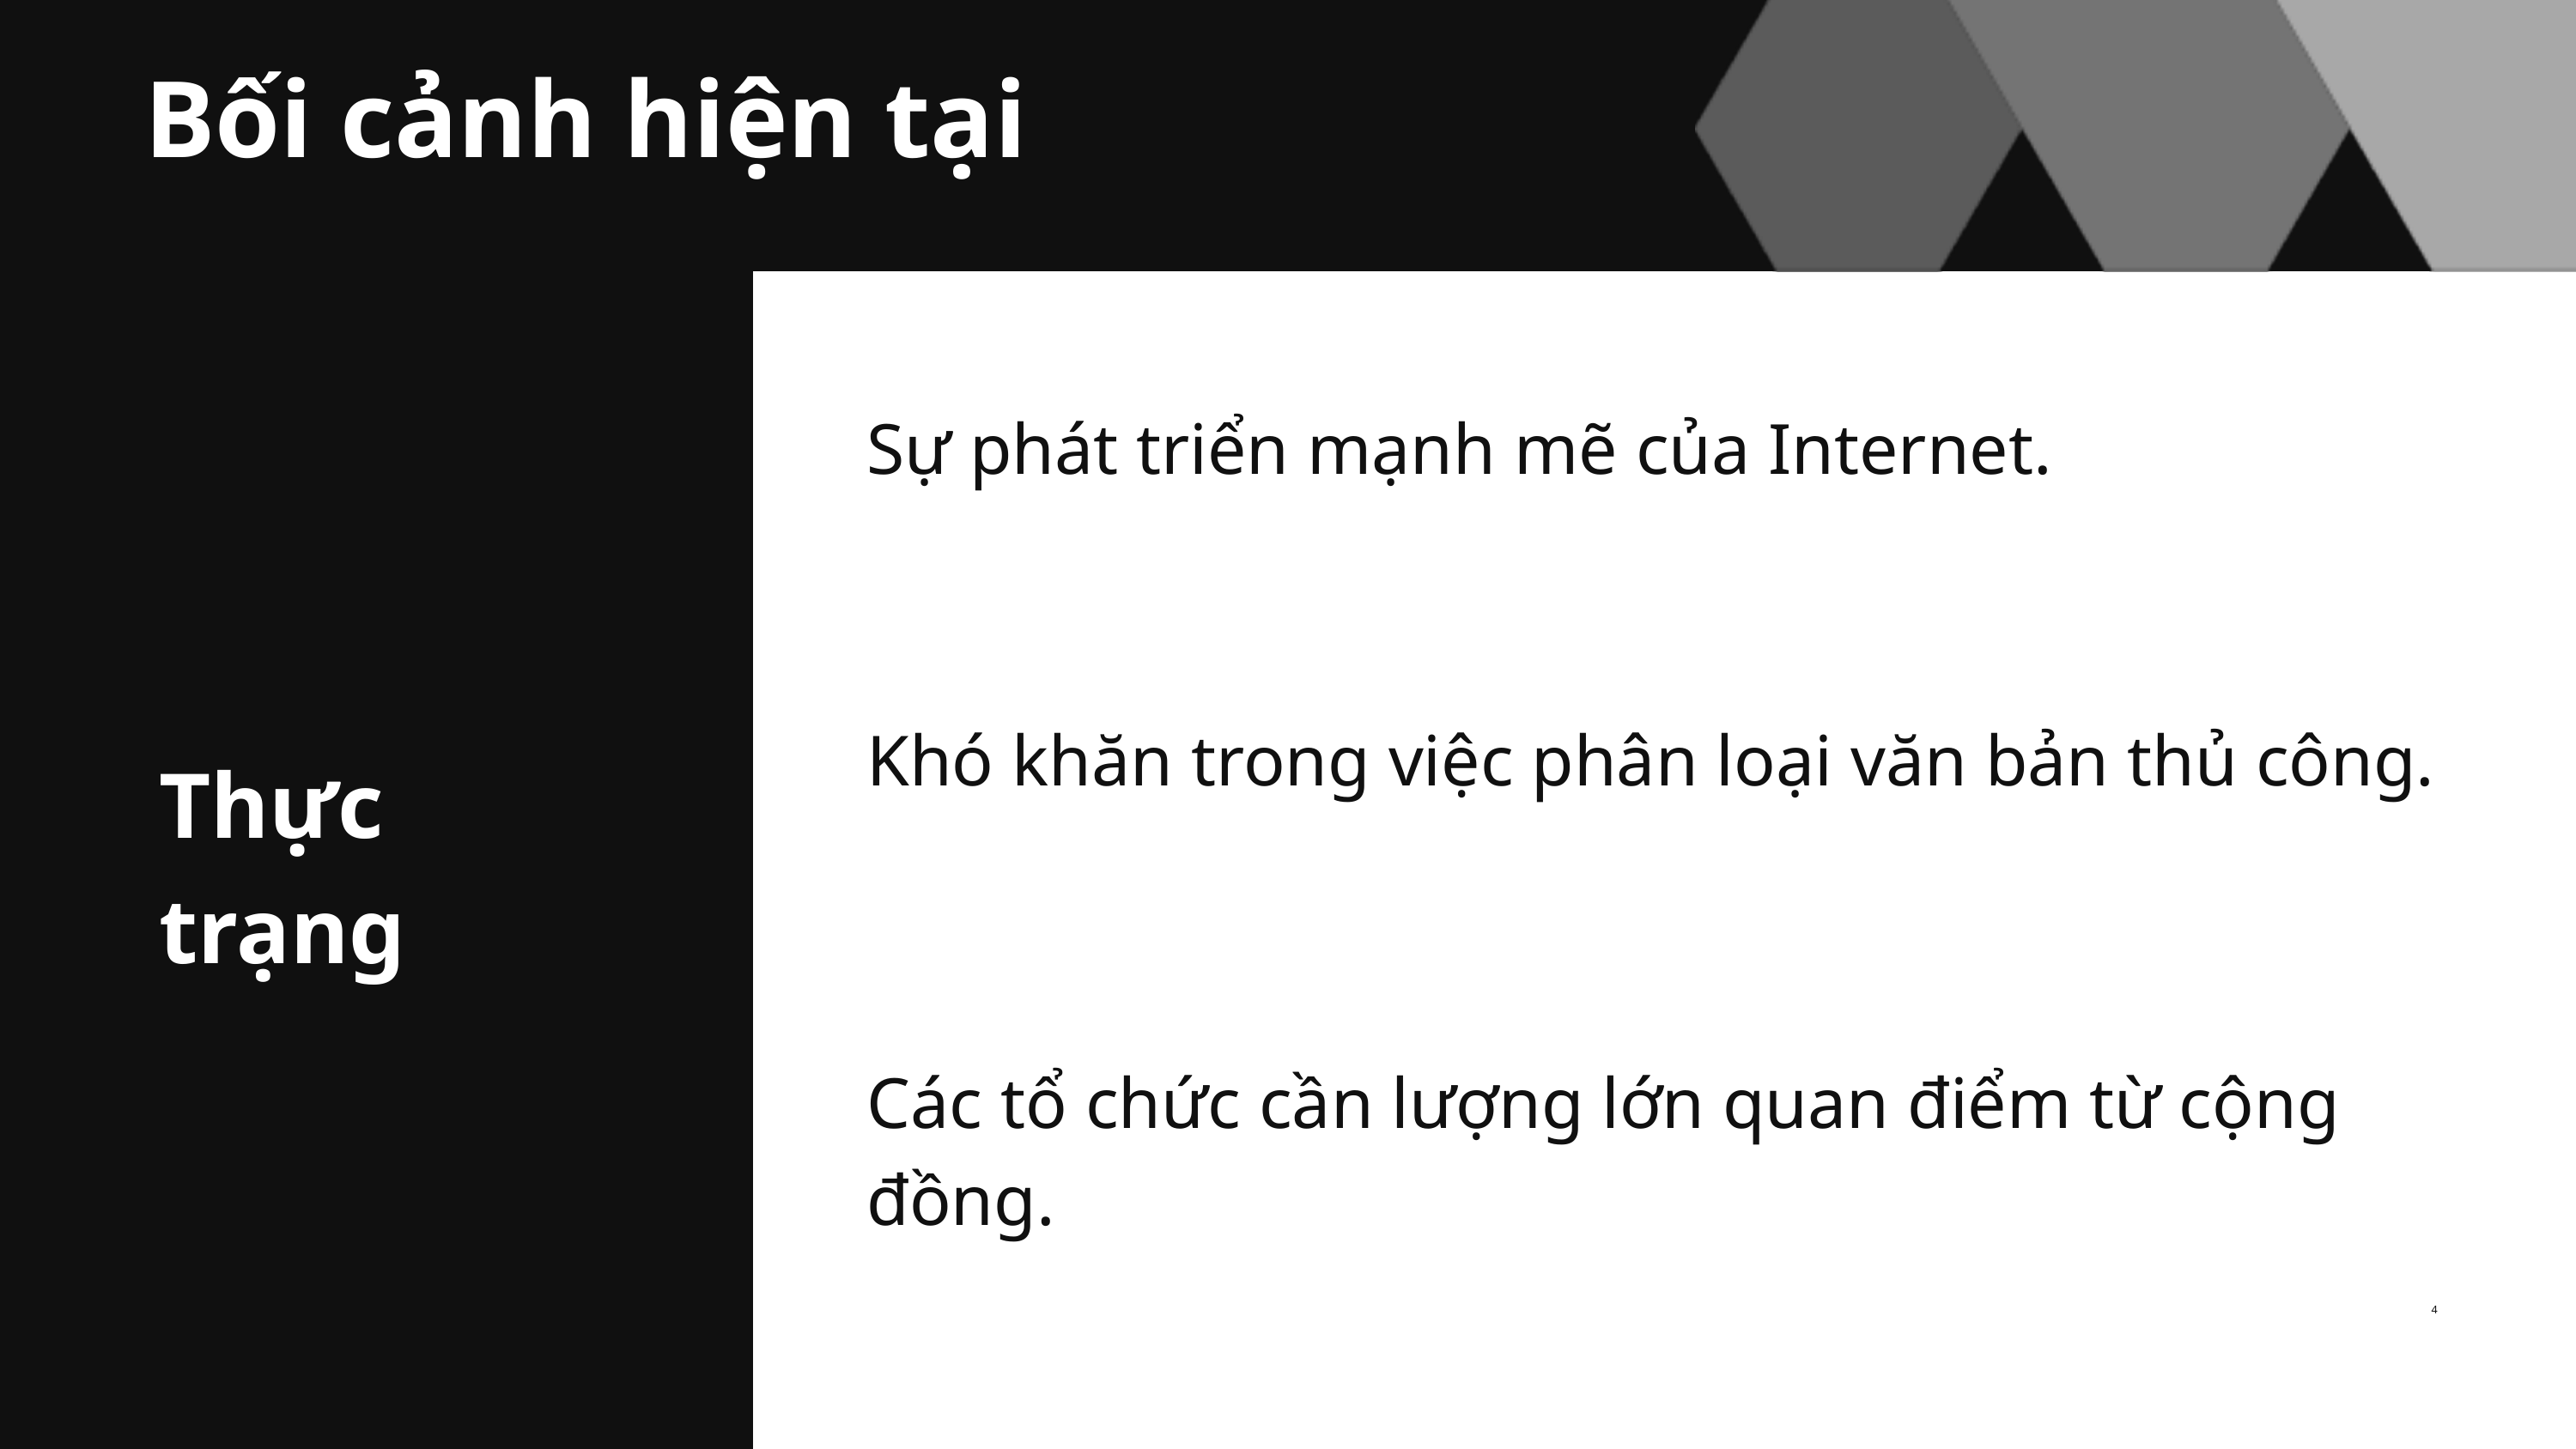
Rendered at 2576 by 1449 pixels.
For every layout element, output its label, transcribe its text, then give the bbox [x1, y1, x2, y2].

text_box Khó khăn trong việc phân loại văn bản thủ công. [866, 702, 2524, 800]
text_box Sự phát triển mạnh mẽ của Internet. [866, 391, 2336, 488]
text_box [0, 0, 2576, 272]
text_box 4 [2431, 1300, 2439, 1317]
text_box Các tổ chức cần lượng lớn quan điểm từ cộng đồng. [866, 1045, 2369, 1240]
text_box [0, 270, 754, 1449]
